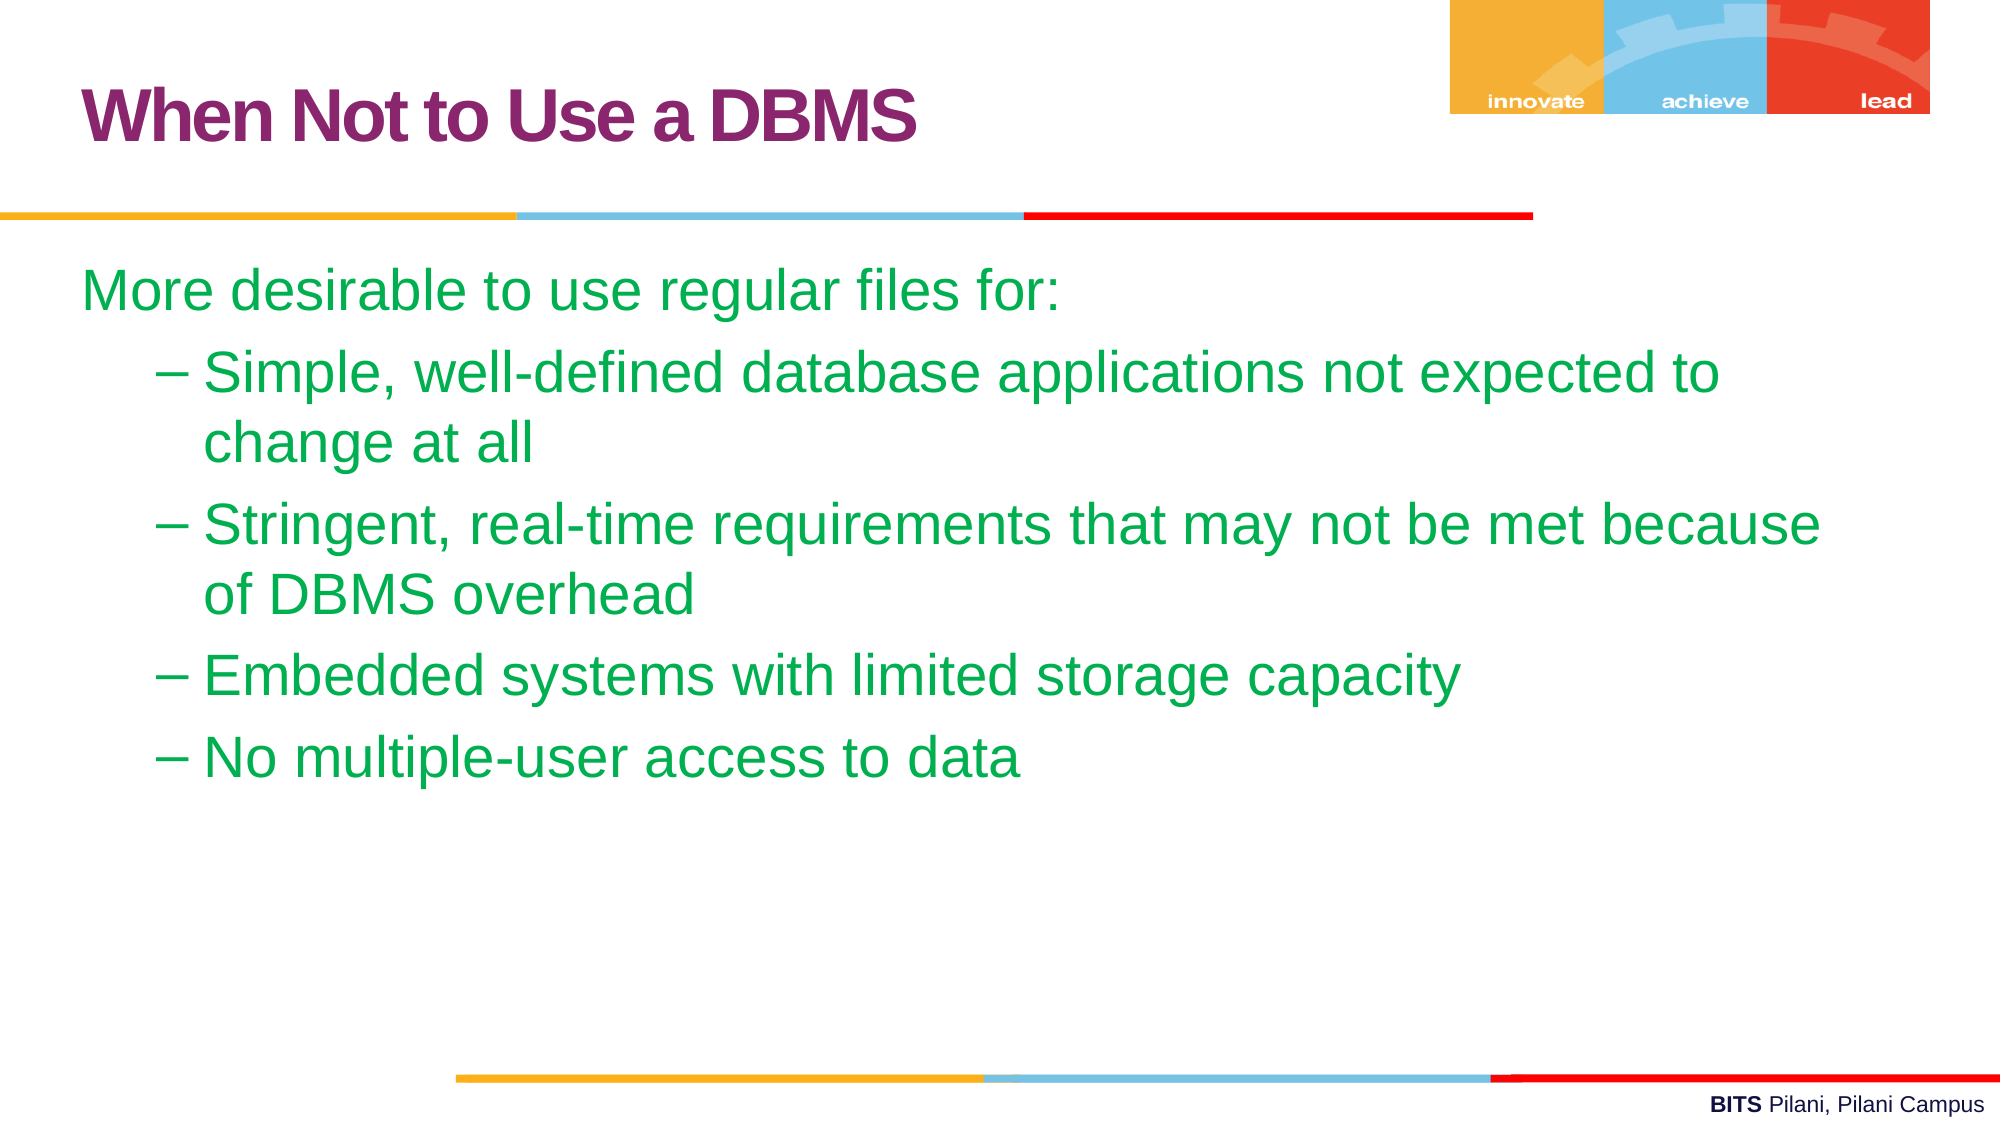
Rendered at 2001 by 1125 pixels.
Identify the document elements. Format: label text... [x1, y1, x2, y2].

list More desirable to use regular files for: Simple, well-defined database applications not expected to change at all Stringent, real-time requirements that may not be met because of DBMS overhead Embedded systems with limited storage capacity No multiple-user access to data [66, 245, 1867, 988]
picture [1449, 0, 1930, 114]
list When Not to Use a DBMS [66, 24, 1450, 213]
